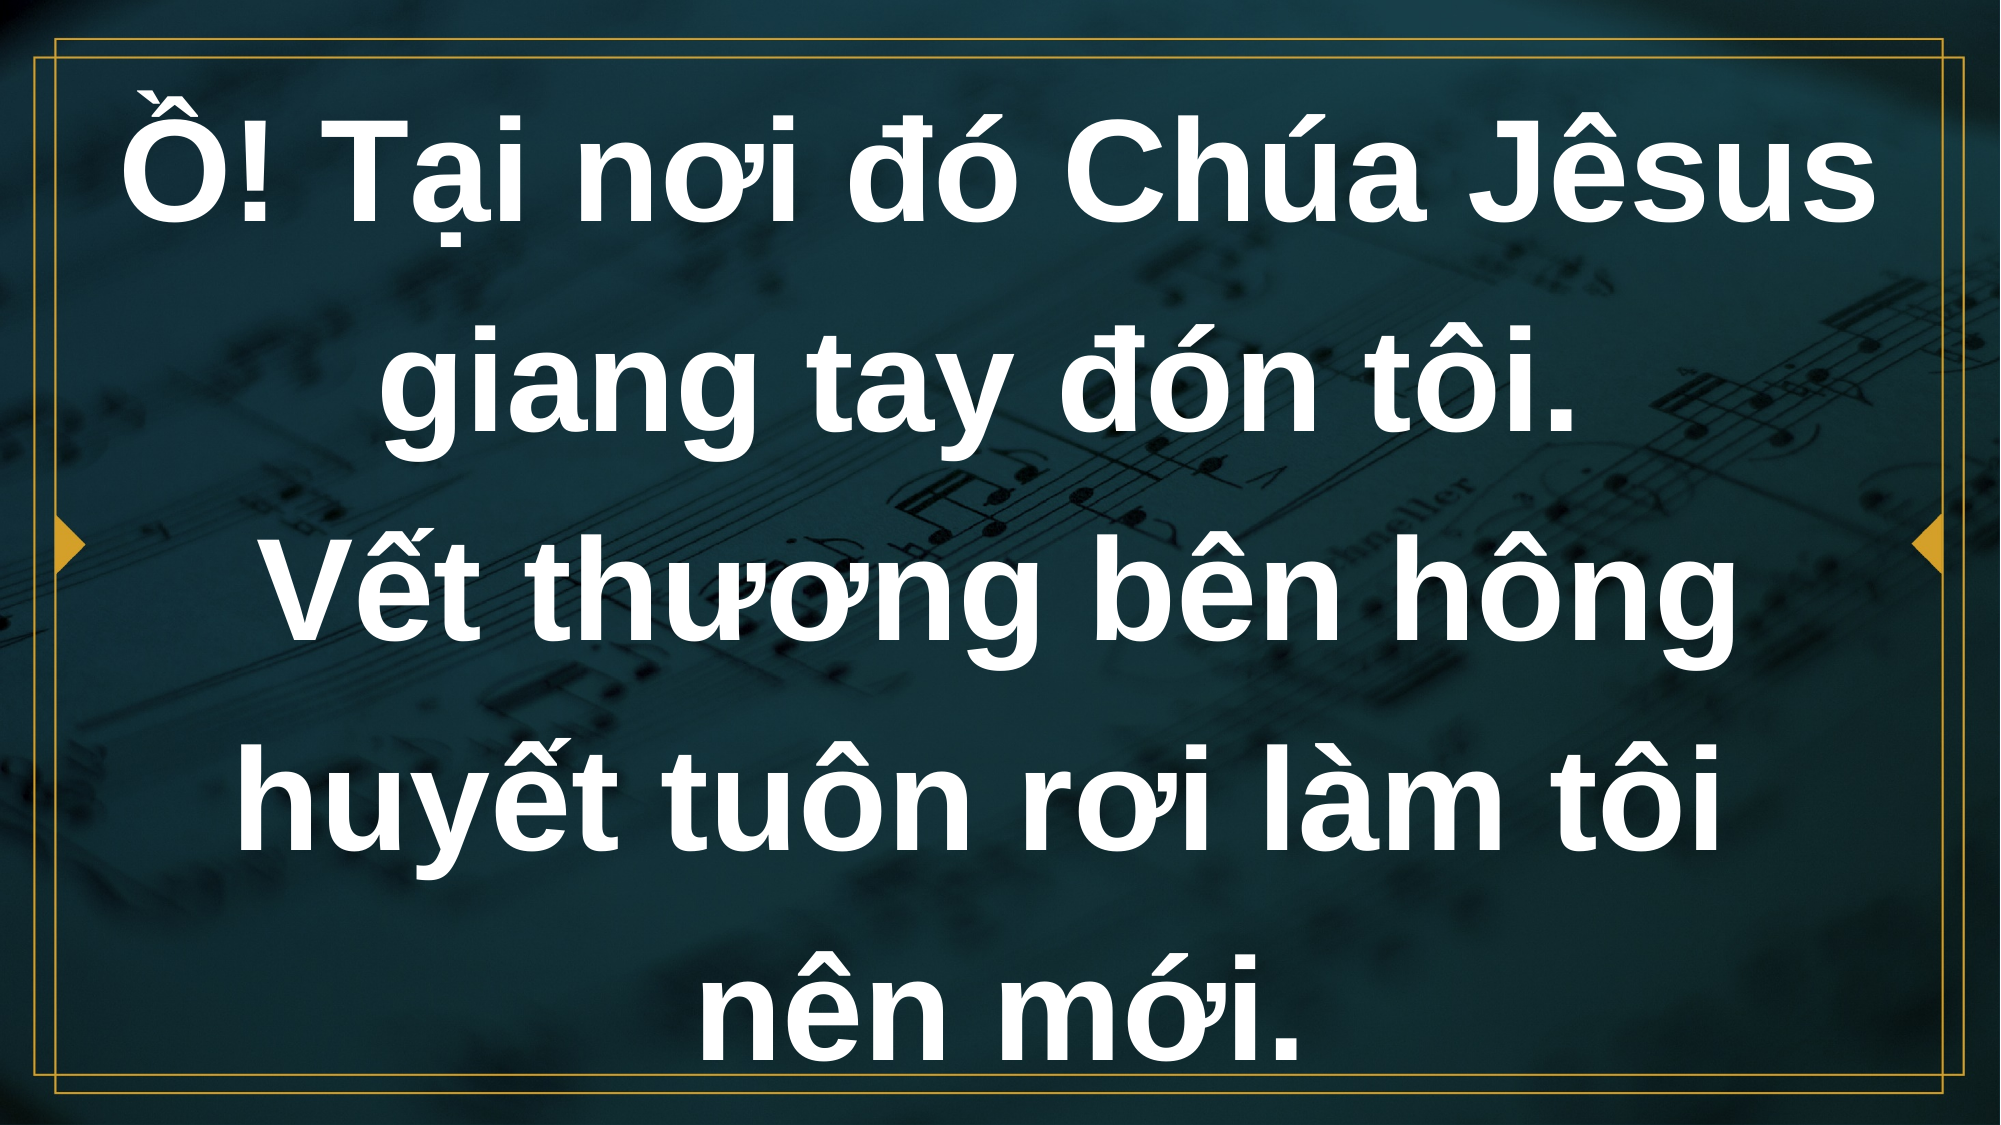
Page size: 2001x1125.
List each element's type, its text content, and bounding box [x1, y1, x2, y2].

picture [0, 0, 2000, 1125]
title Ồ! Tại nơi đó Chúa Jêsus giang tay đón tôi. Vết thương bên hông huyết tuôn rơi làm tôi nên mới. [55, 53, 1945, 1077]
